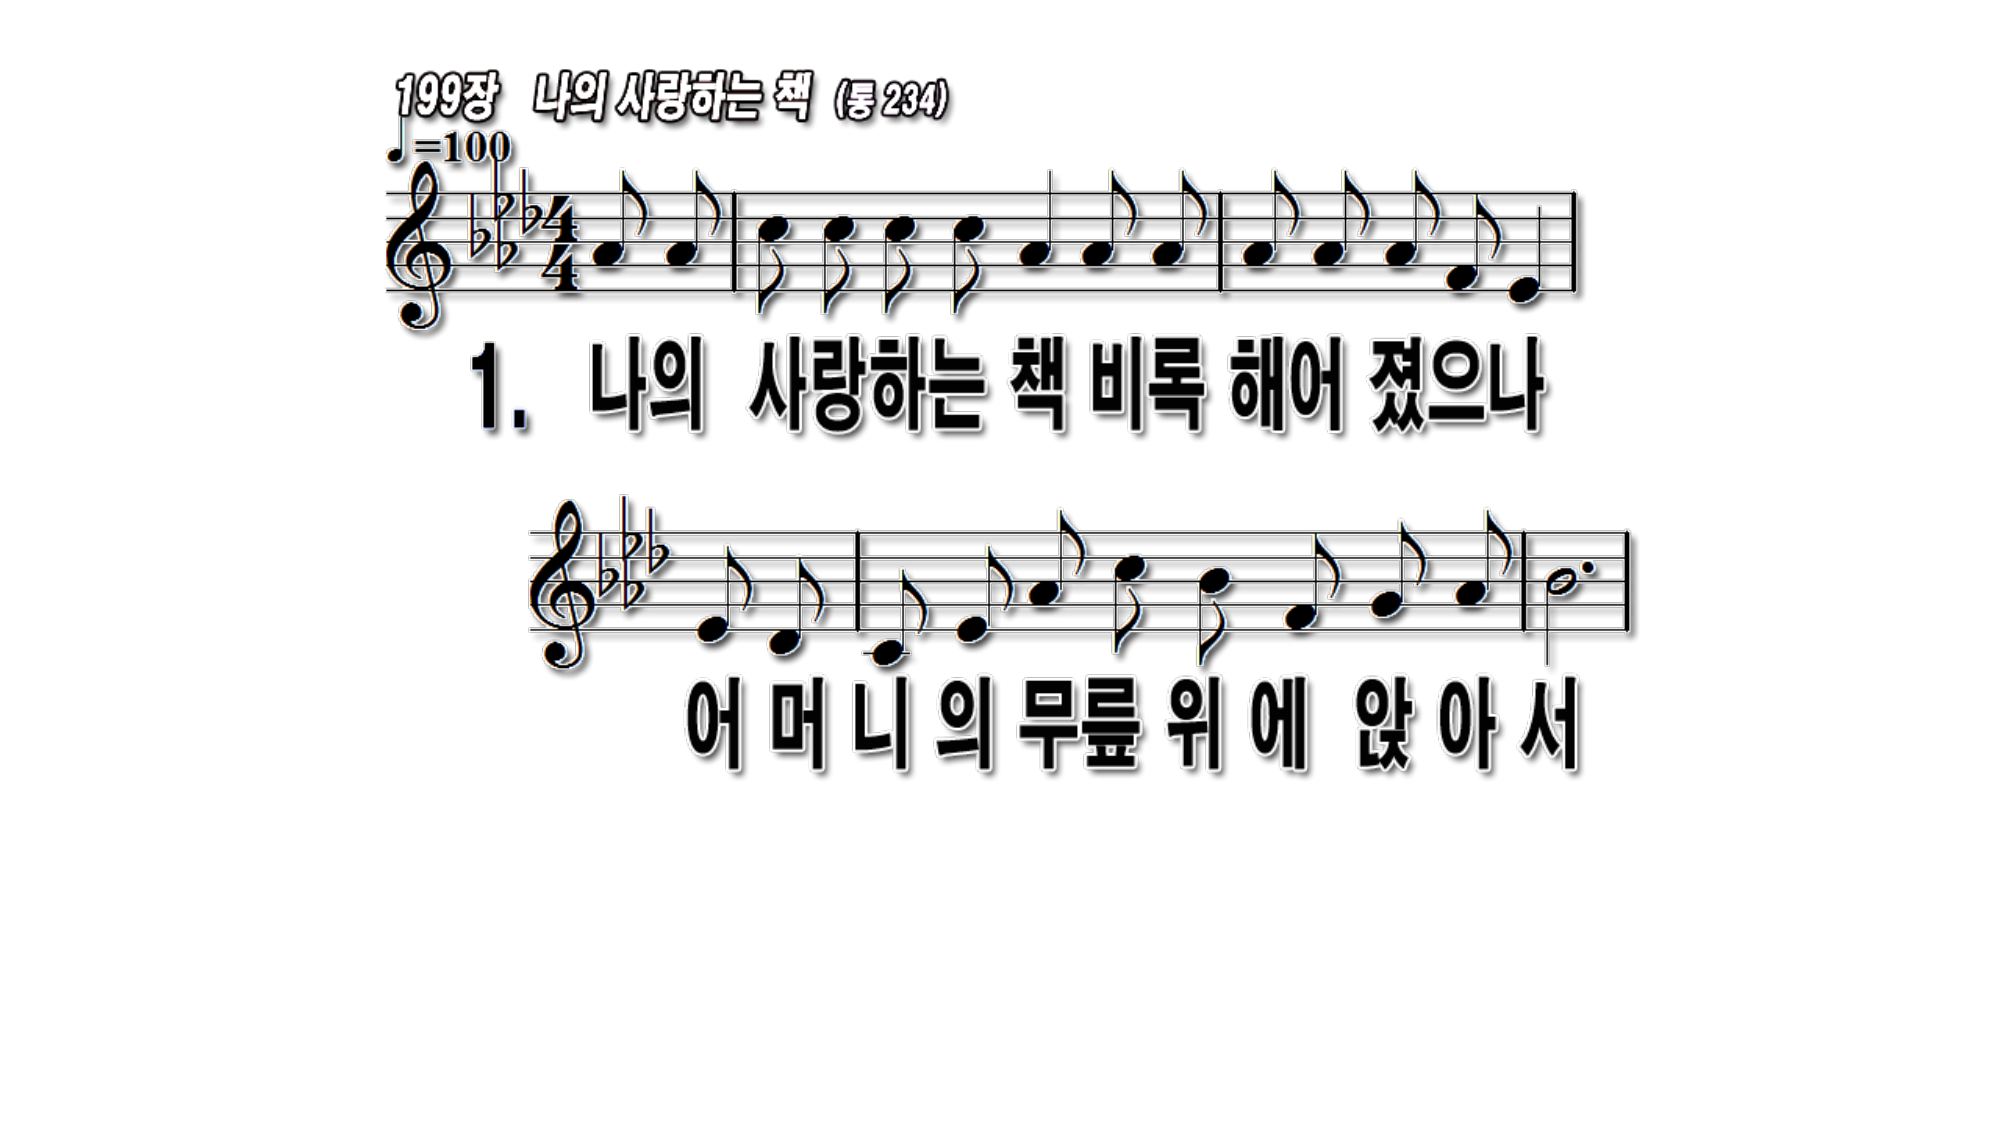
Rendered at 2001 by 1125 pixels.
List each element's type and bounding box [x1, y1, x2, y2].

picture [249, 0, 1750, 815]
